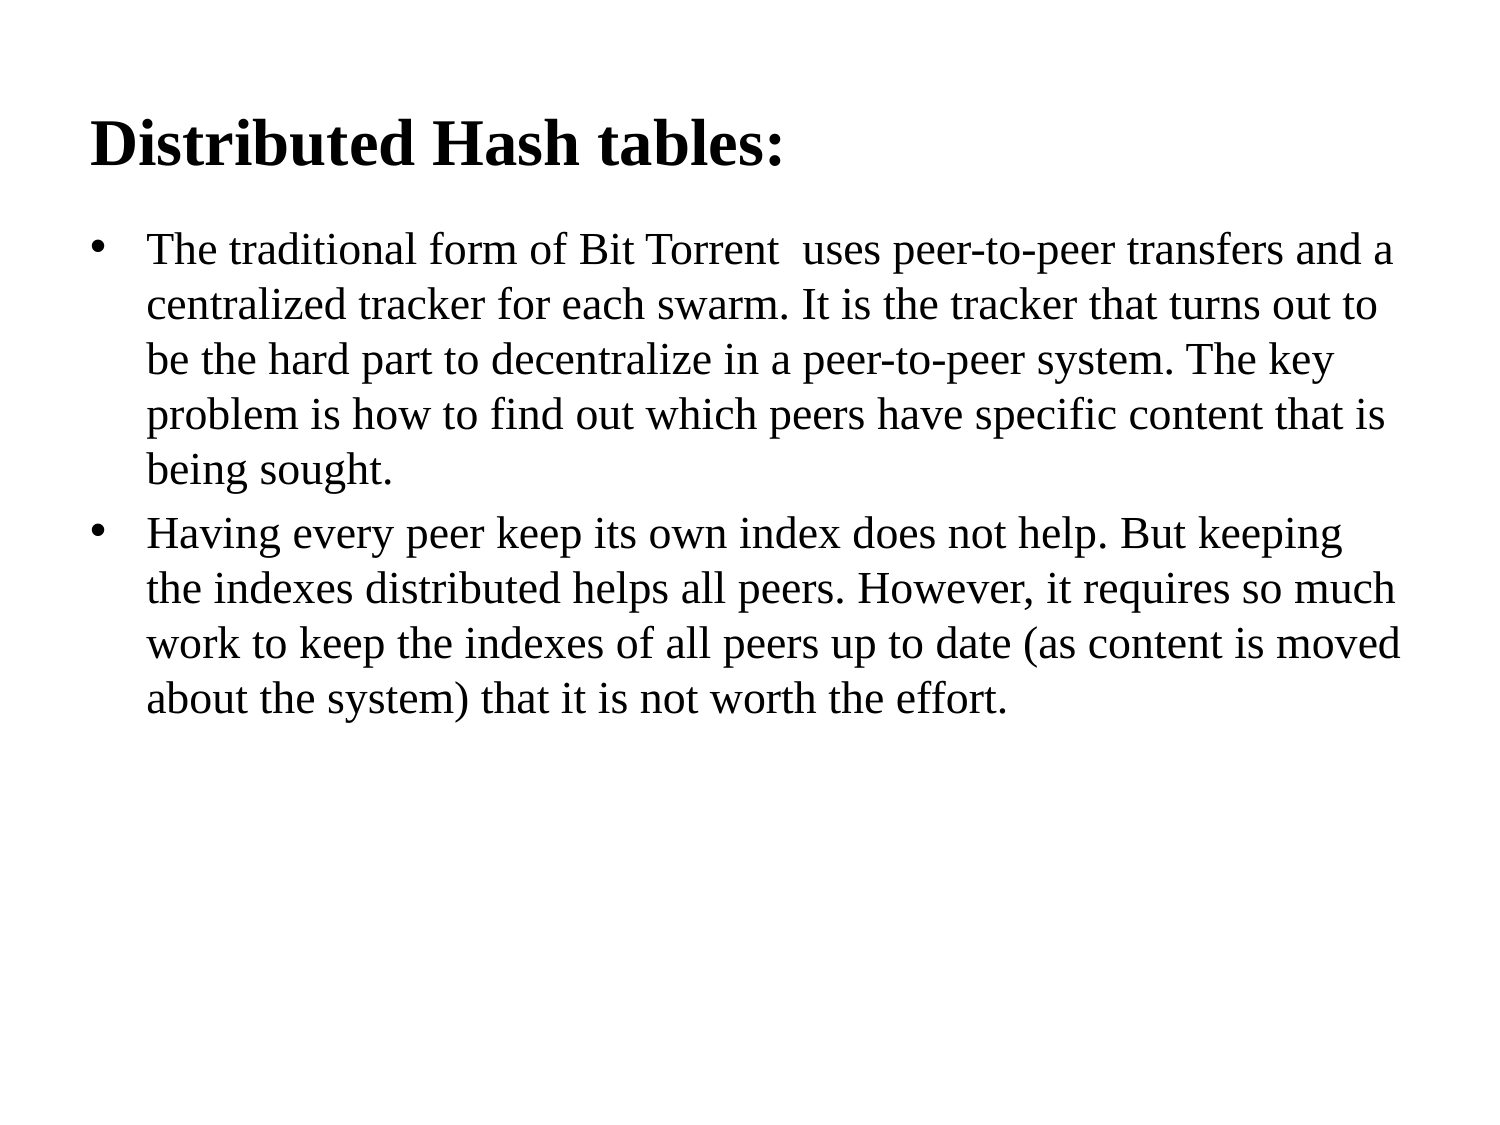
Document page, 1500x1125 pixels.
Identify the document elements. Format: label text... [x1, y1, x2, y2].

title Distributed Hash tables: [75, 45, 1425, 210]
list The traditional form of Bit Torrent uses peer-to-peer transfers and a centralized tracker for each swarm. It is the tracker that turns out to be the hard part to decentralize in a peer-to-peer system. The key problem is how to find out which peers have specific content that is being sought. Having every peer keep its own index does not help. But keeping the indexes distributed helps all peers. However, it requires so much work to keep the indexes of all peers up to date (as content is moved about the system) that it is not worth the effort. [75, 210, 1425, 1005]
